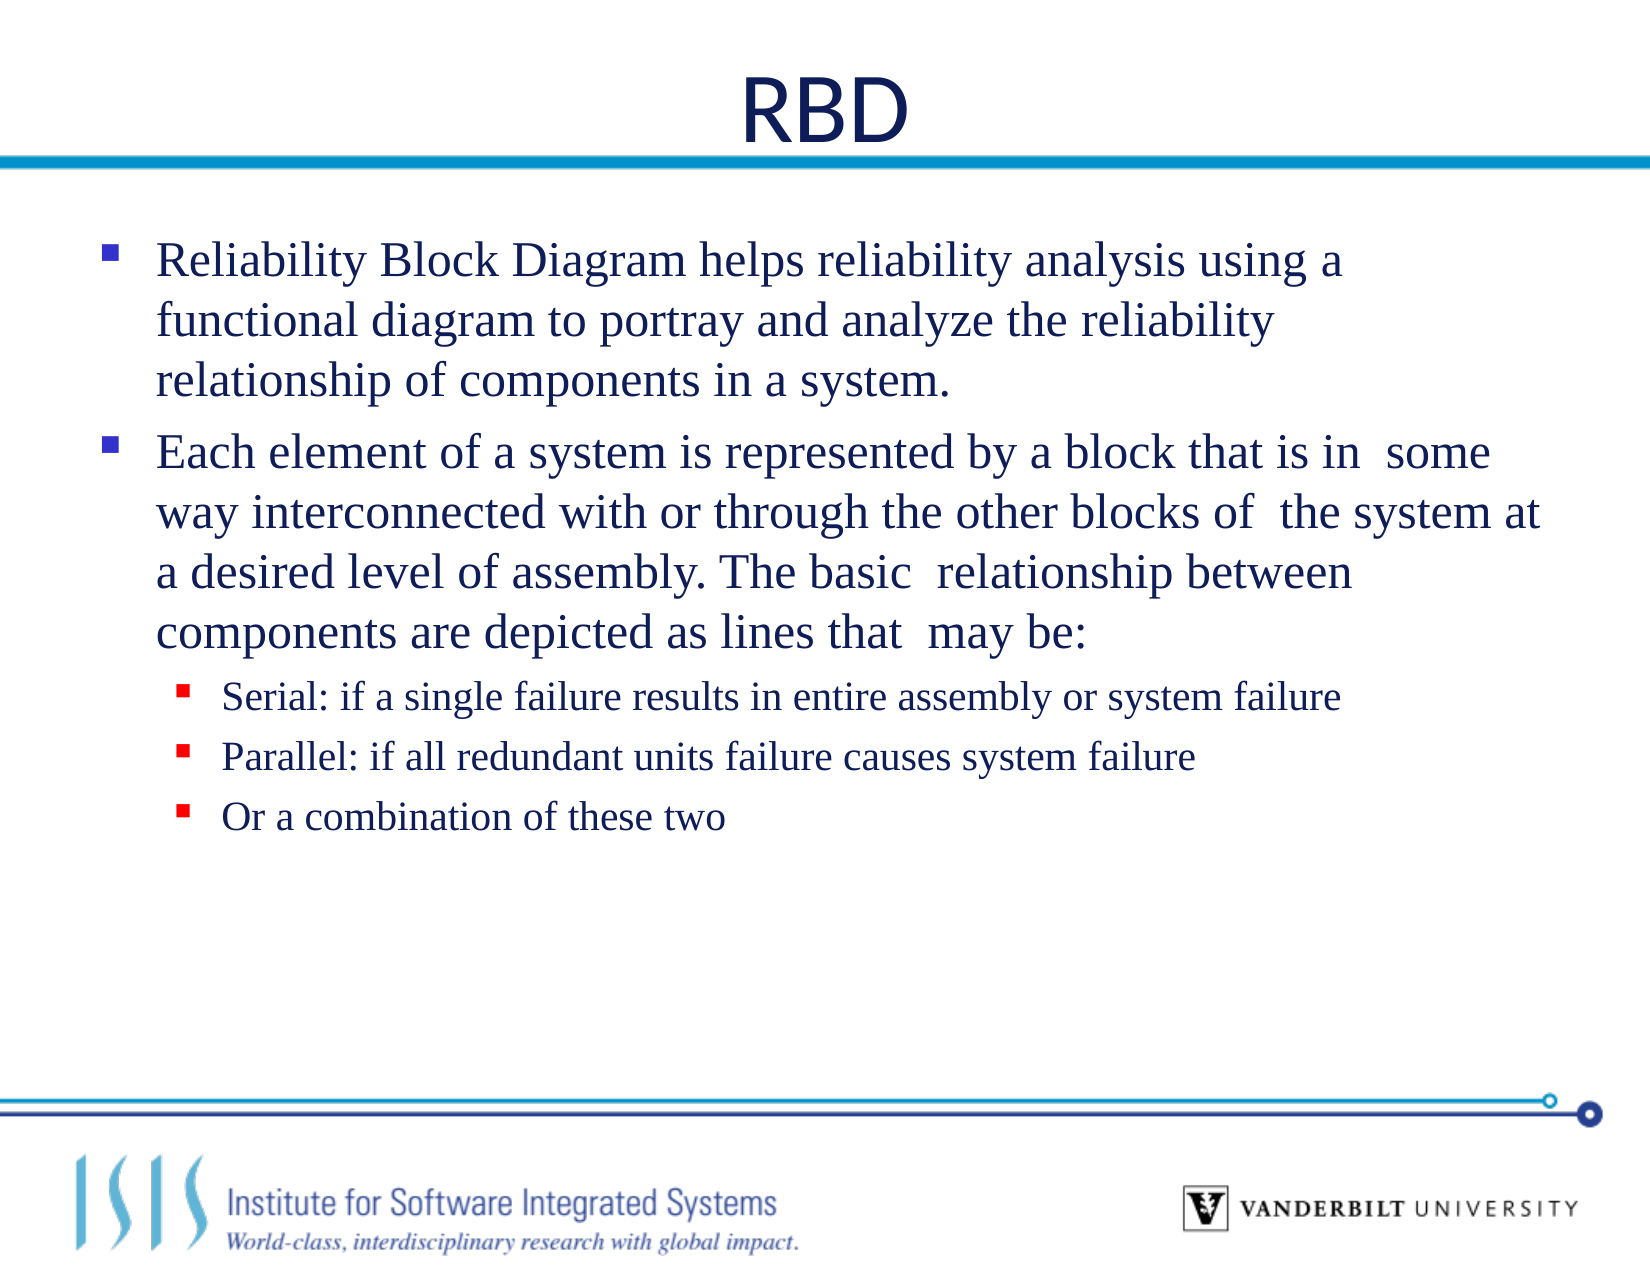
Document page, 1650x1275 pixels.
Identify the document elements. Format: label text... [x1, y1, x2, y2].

list Reliability Block Diagram helps reliability analysis using a functional diagram to portray and analyze the reliability relationship of components in a system. Each element of a system is represented by a block that is in some way interconnected with or through the other blocks of the system at a desired level of assembly. The basic relationship between components are depicted as lines that may be: Serial: if a single failure results in entire assembly or system failure Parallel: if all redundant units failure causes system failure Or a combination of these two [82, 218, 1568, 1061]
title RBD [82, 29, 1568, 176]
